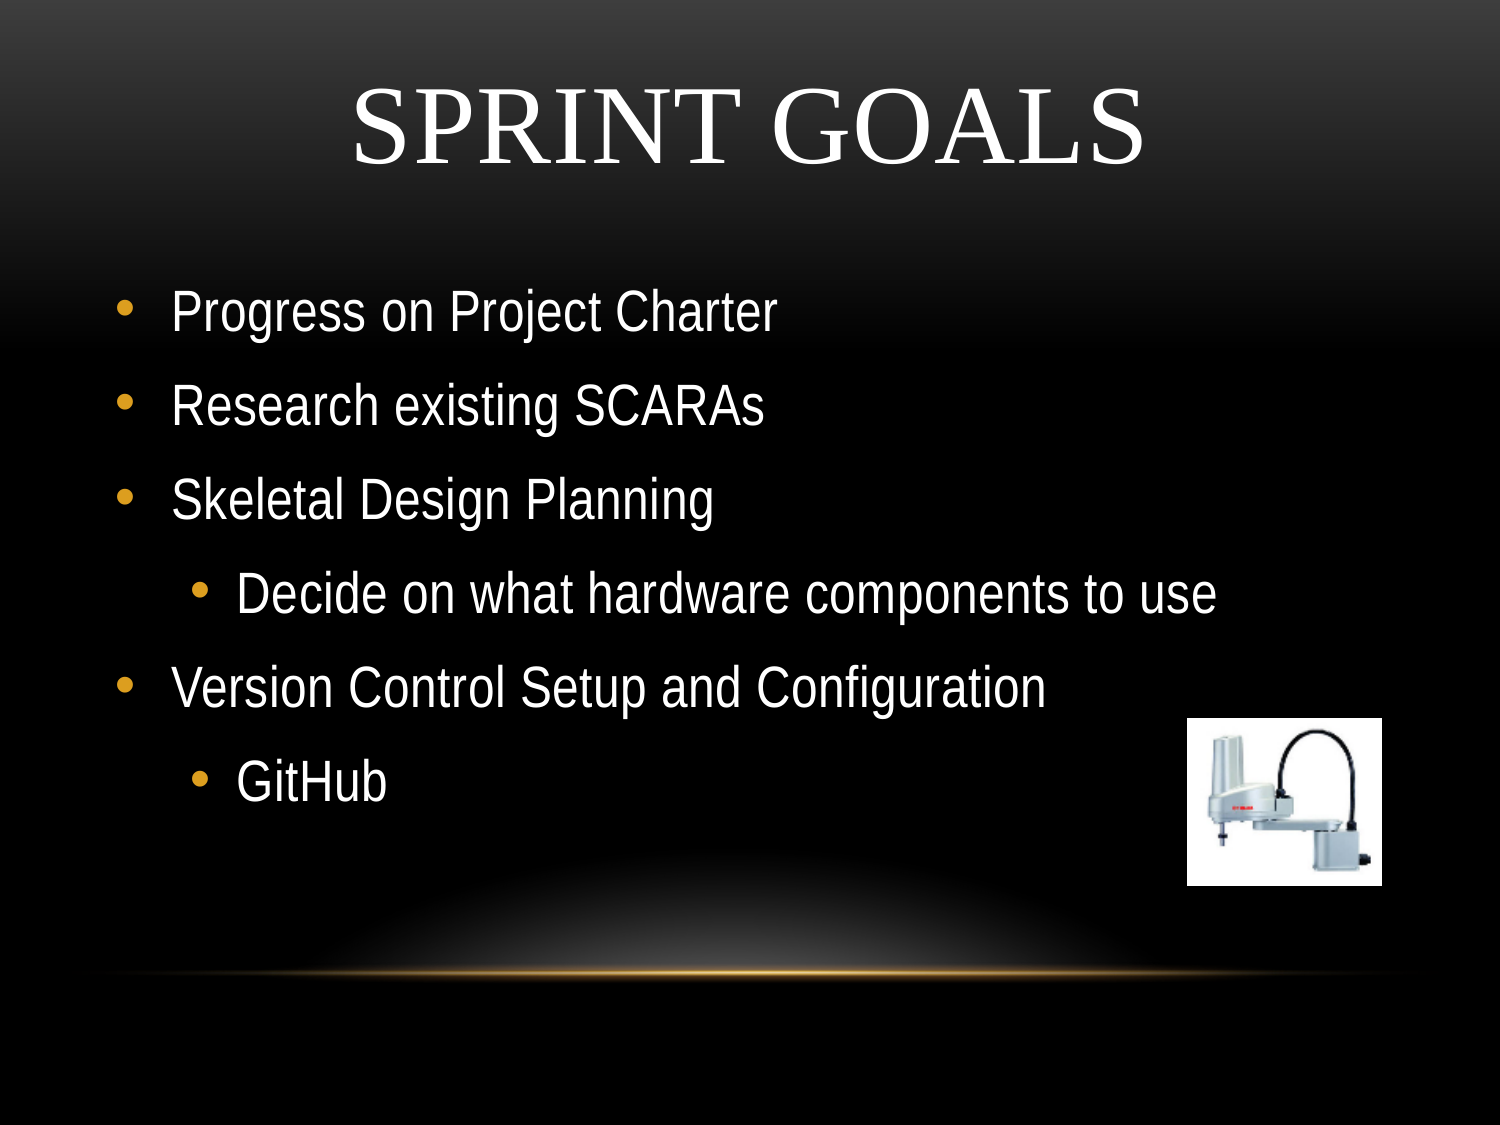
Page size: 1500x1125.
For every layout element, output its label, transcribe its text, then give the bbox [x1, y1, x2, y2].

picture [0, 0, 1500, 1125]
list Progress on Project Charter Research existing SCARAs Skeletal Design Planning Decide on what hardware components to use Version Control Setup and Configuration GitHub [99, 265, 1400, 941]
title Sprint goals [99, 5, 1400, 194]
